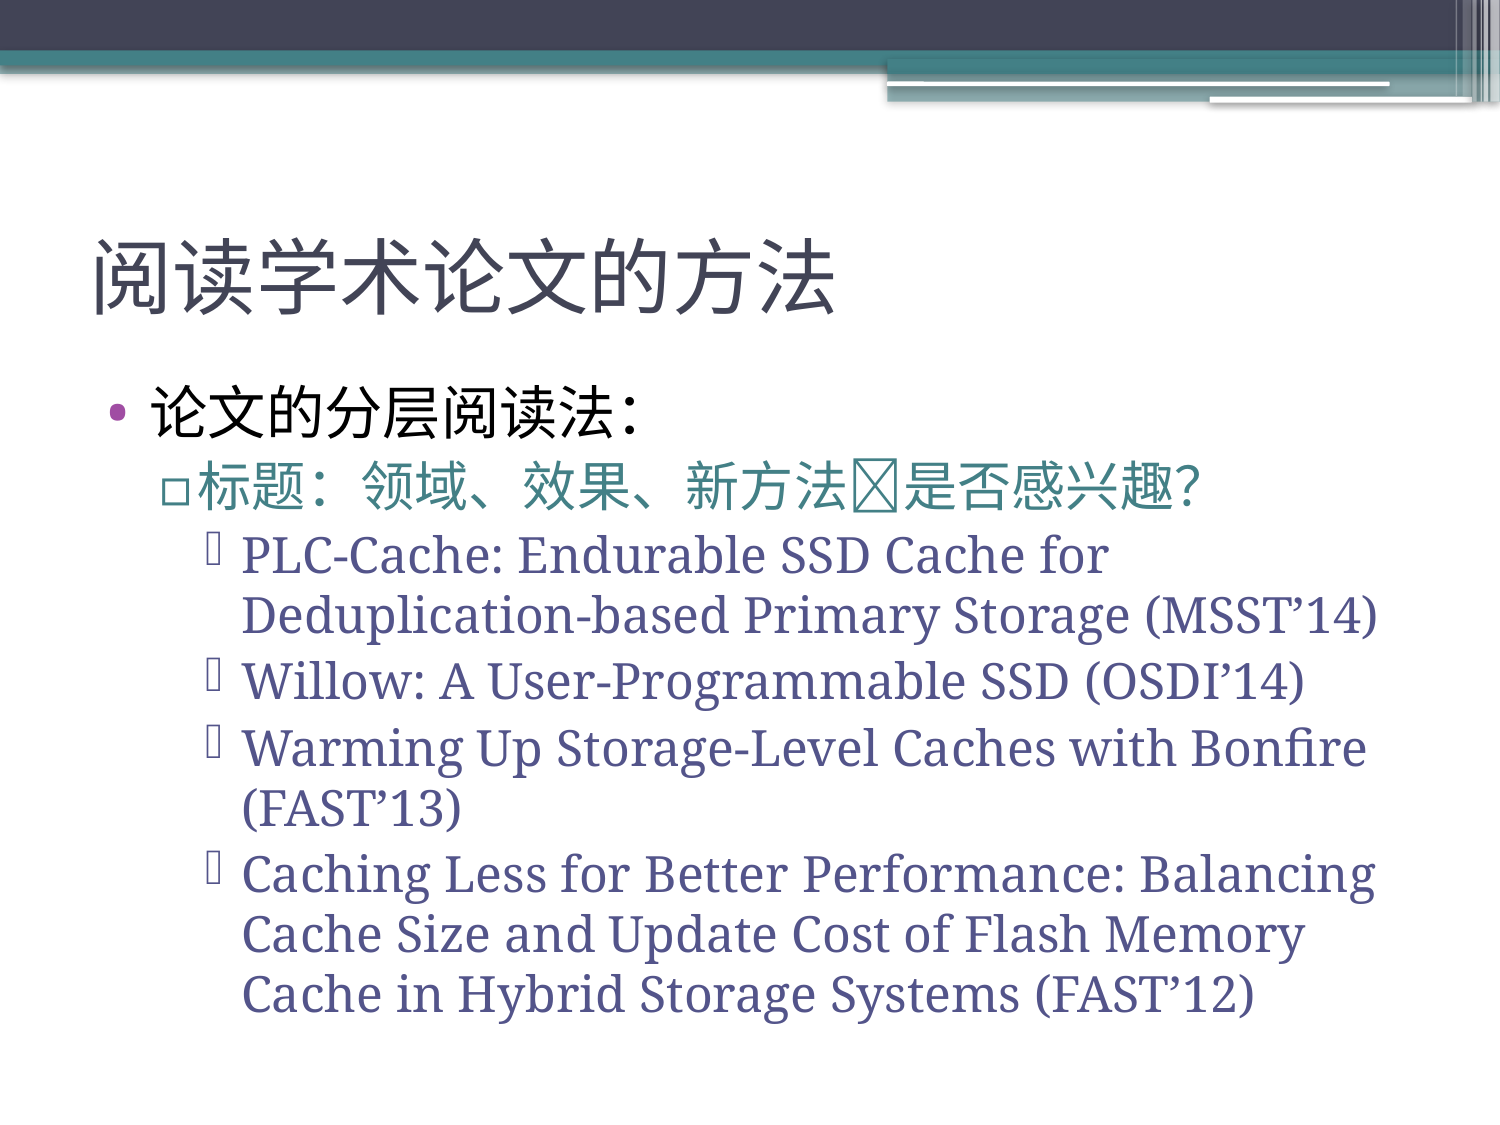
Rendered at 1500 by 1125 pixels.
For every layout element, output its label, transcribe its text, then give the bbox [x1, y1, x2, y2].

list 论文的分层阅读法： 标题：领域、效果、新方法是否感兴趣？ PLC-Cache: Endurable SSD Cache for Deduplication-based Primary Storage (MSST’14) Willow: A User-Programmable SSD (OSDI’14) Warming Up Storage-Level Caches with Bonﬁre (FAST’13) Caching Less for Better Performance: Balancing Cache Size and Update Cost of Flash Memory Cache in Hybrid Storage Systems (FAST’12) [75, 368, 1425, 1079]
title 阅读学术论文的方法 [75, 187, 1425, 363]
